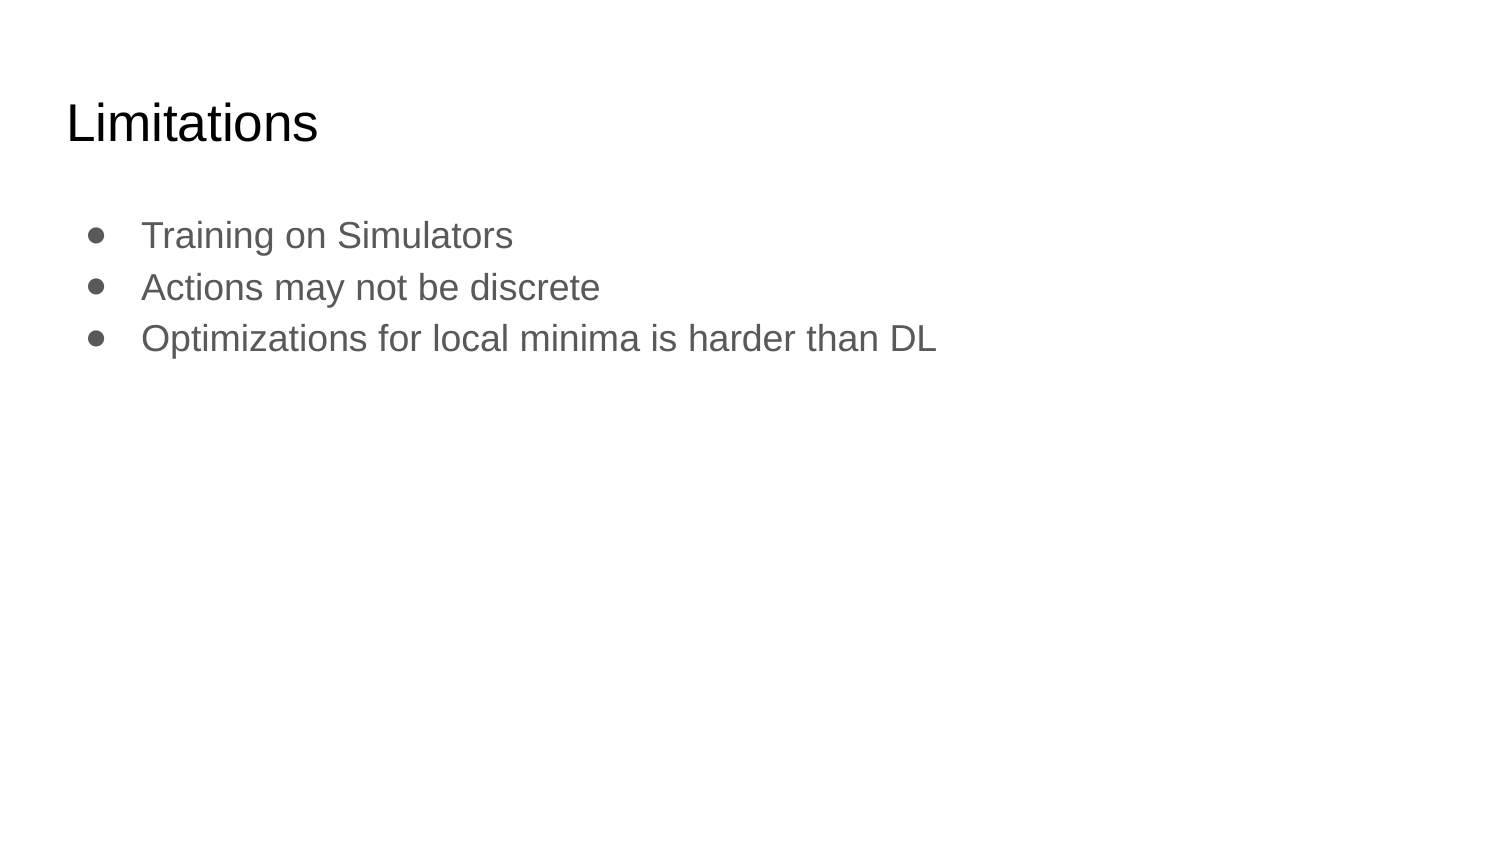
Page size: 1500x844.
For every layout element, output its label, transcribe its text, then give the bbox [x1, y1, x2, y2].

list Training on Simulators Actions may not be discrete Optimizations for local minima is harder than DL [51, 189, 1449, 750]
title Limitations [51, 72, 1449, 167]
